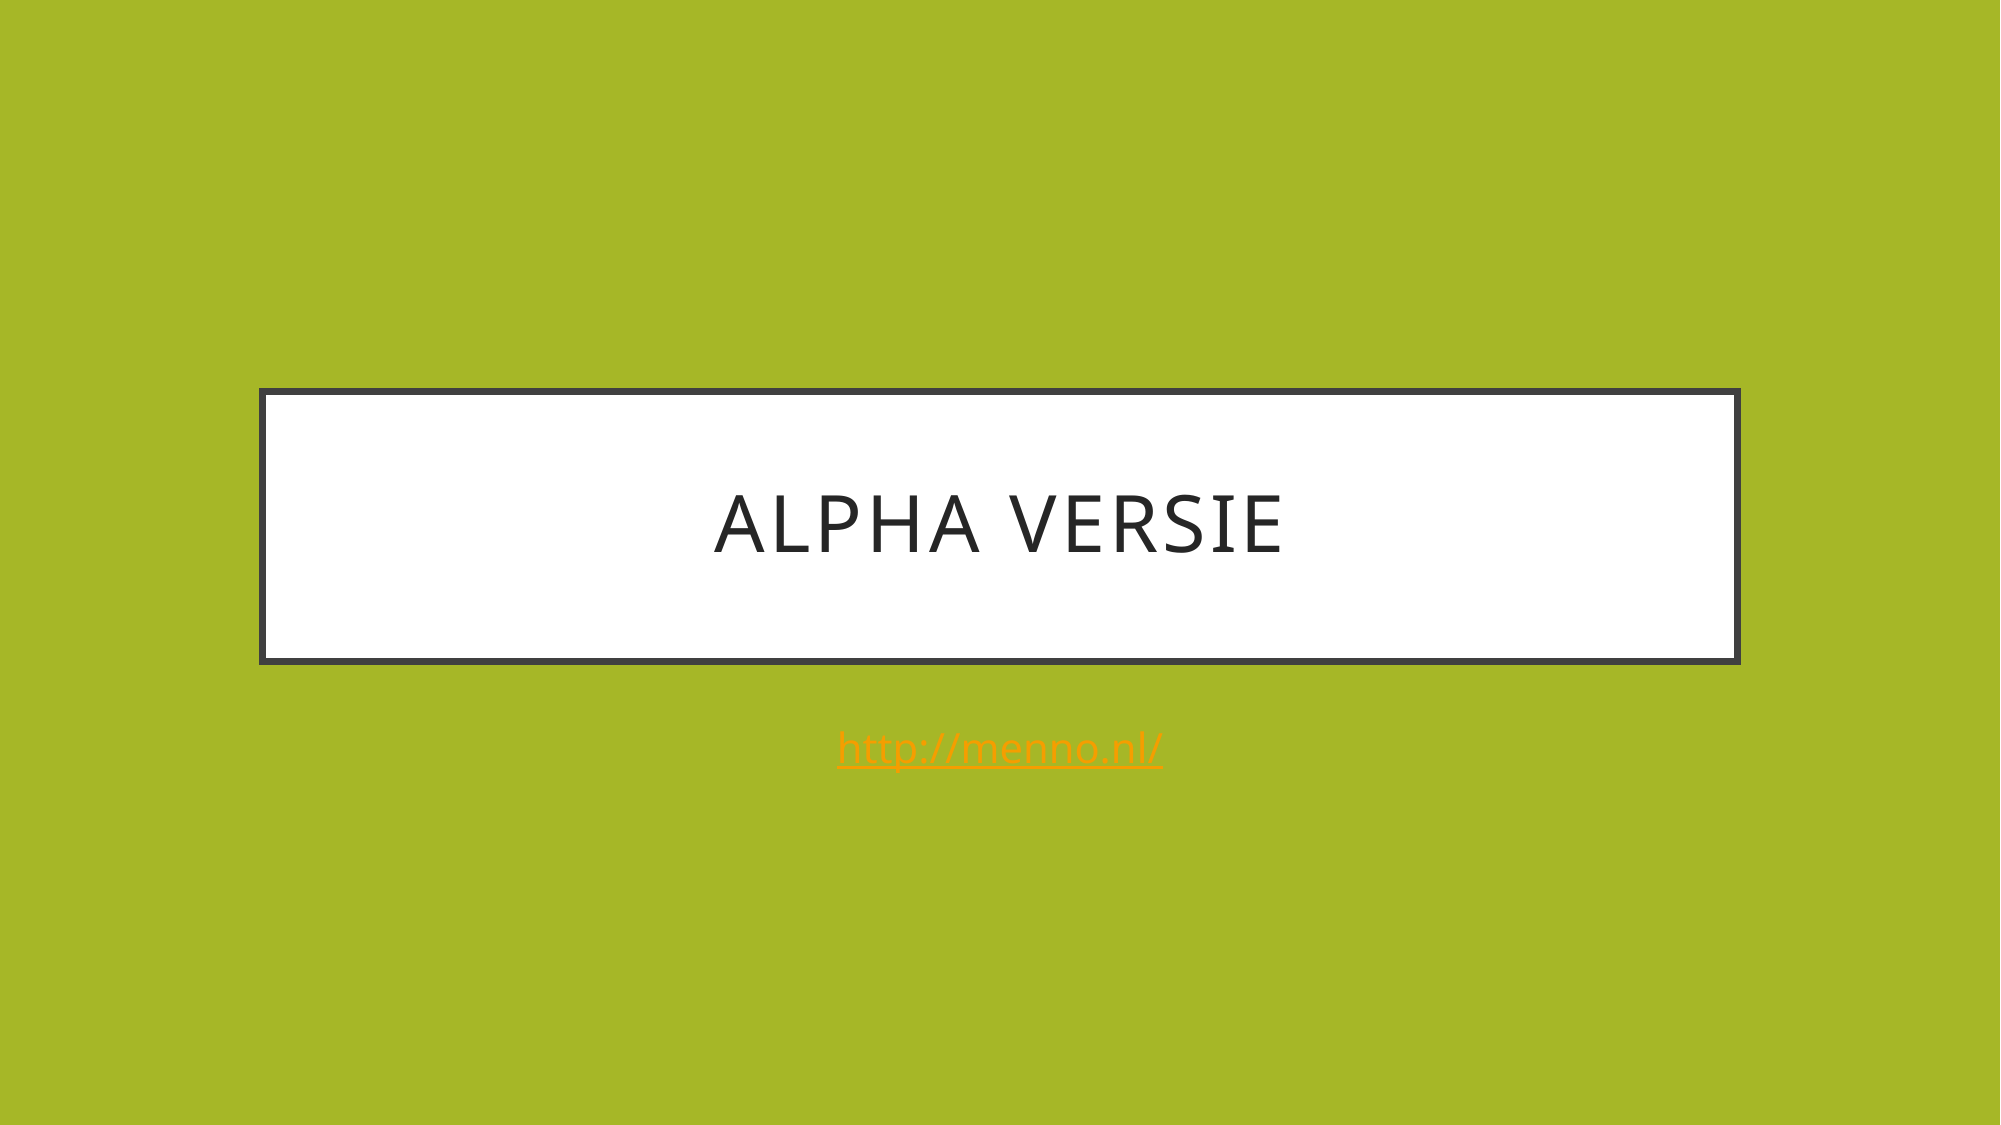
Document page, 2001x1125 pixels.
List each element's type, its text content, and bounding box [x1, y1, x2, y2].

list http://menno.nl/ [442, 713, 1558, 922]
title Alpha versie [259, 388, 1741, 665]
